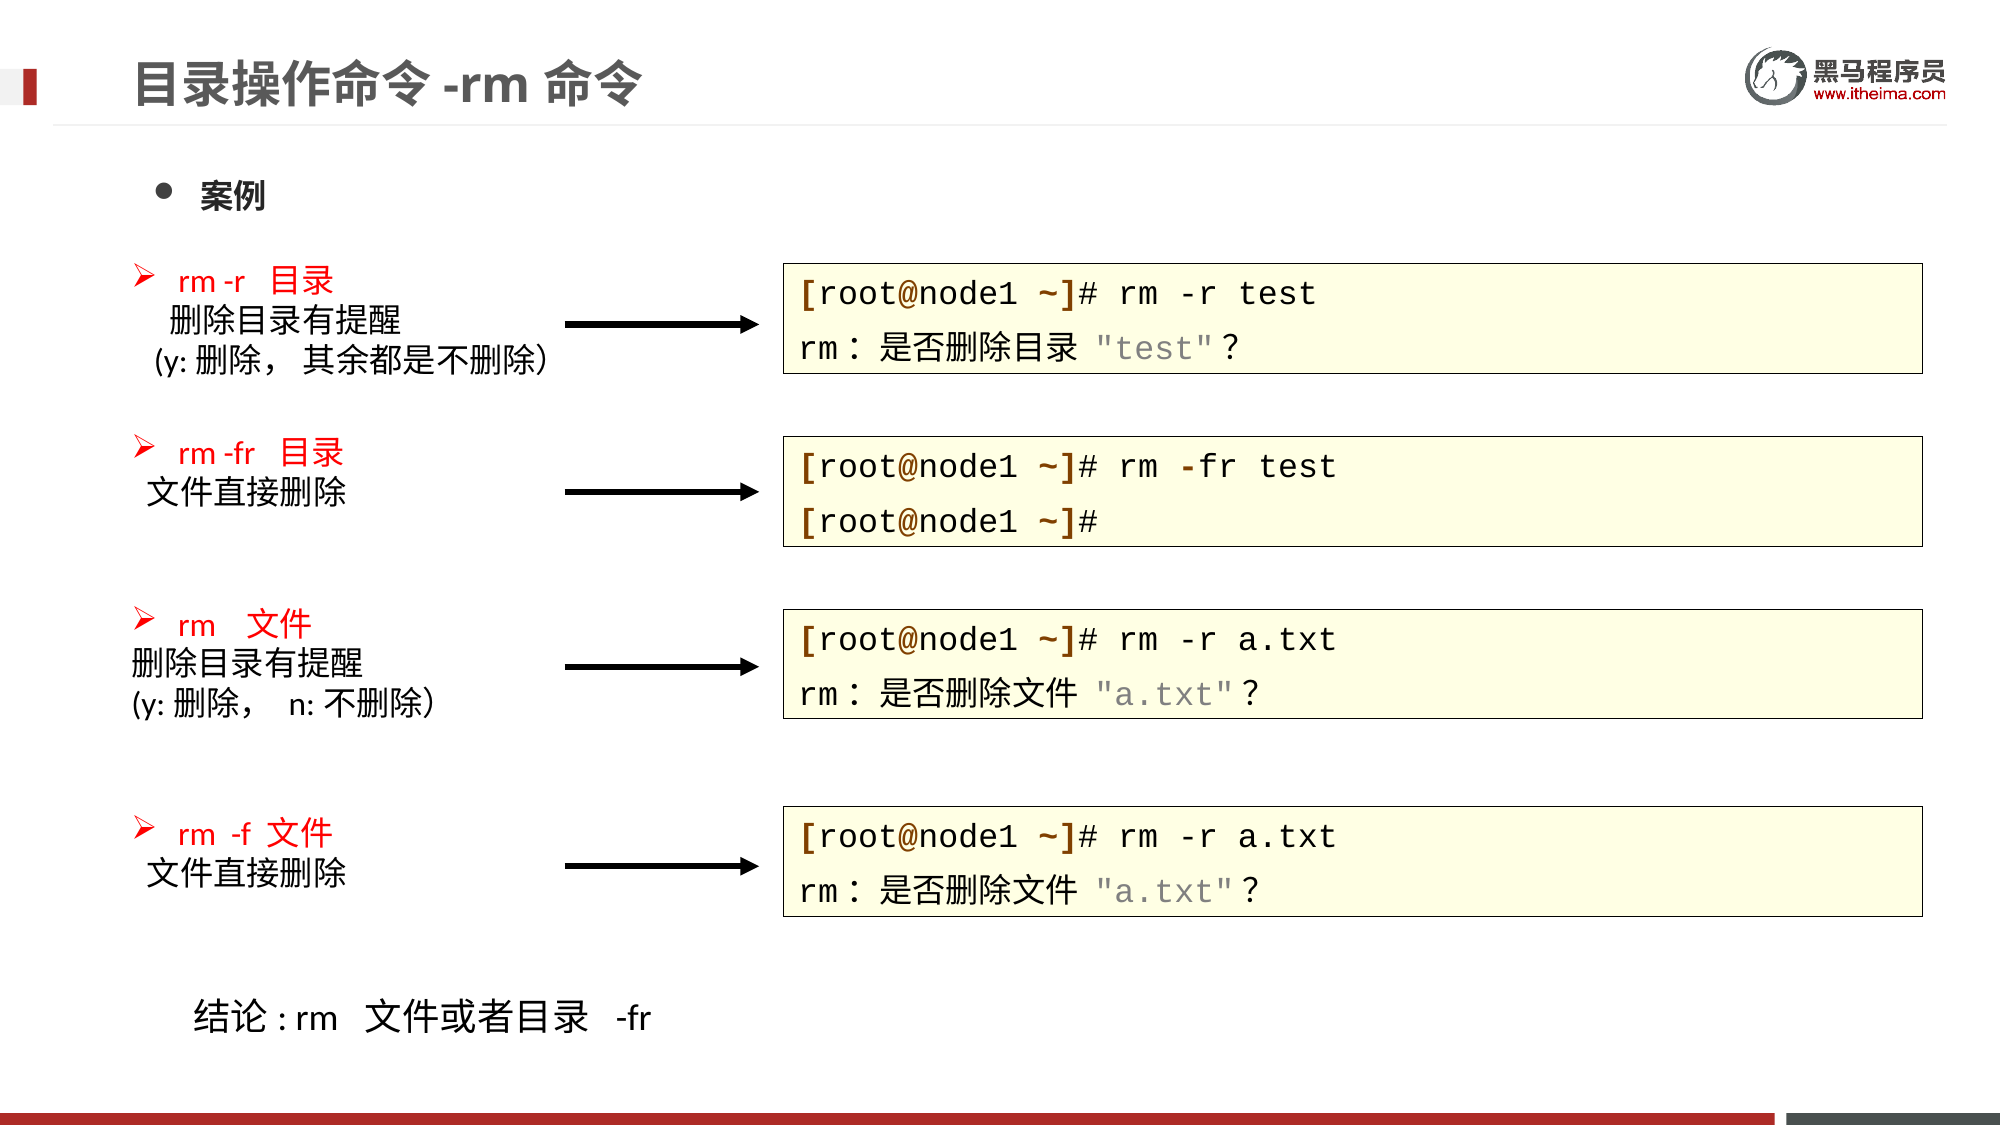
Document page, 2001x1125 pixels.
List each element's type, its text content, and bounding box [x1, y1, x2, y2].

text_box rm -fr 目录 文件直接删除 [116, 423, 760, 519]
text_box rm 文件 删除目录有提醒 (y:删除， n:不删除） [116, 595, 1117, 730]
text_box 案例 [138, 147, 1139, 223]
text_box rm -f 文件 文件直接删除 [116, 804, 580, 940]
text_box [root@node1 ~]# rm -fr test [root@node1 ~]# [783, 436, 1923, 547]
text_box [root@node1 ~]# rm -r test rm：是否删除目录 "test"？ [783, 263, 1923, 374]
title 目录操作命令-rm命令 [116, 40, 1556, 125]
text_box [root@node1 ~]# rm -r a.txt rm：是否删除文件 "a.txt"？ [783, 806, 1923, 917]
picture [1744, 46, 1946, 106]
text_box [root@node1 ~]# rm -r a.txt rm：是否删除文件 "a.txt"？ [783, 609, 1923, 719]
text_box rm -r 目录 删除目录有提醒 (y:删除， 其余都是不删除） [116, 252, 721, 387]
text_box 结论: rm 文件或者目录 -fr [178, 985, 1179, 1046]
